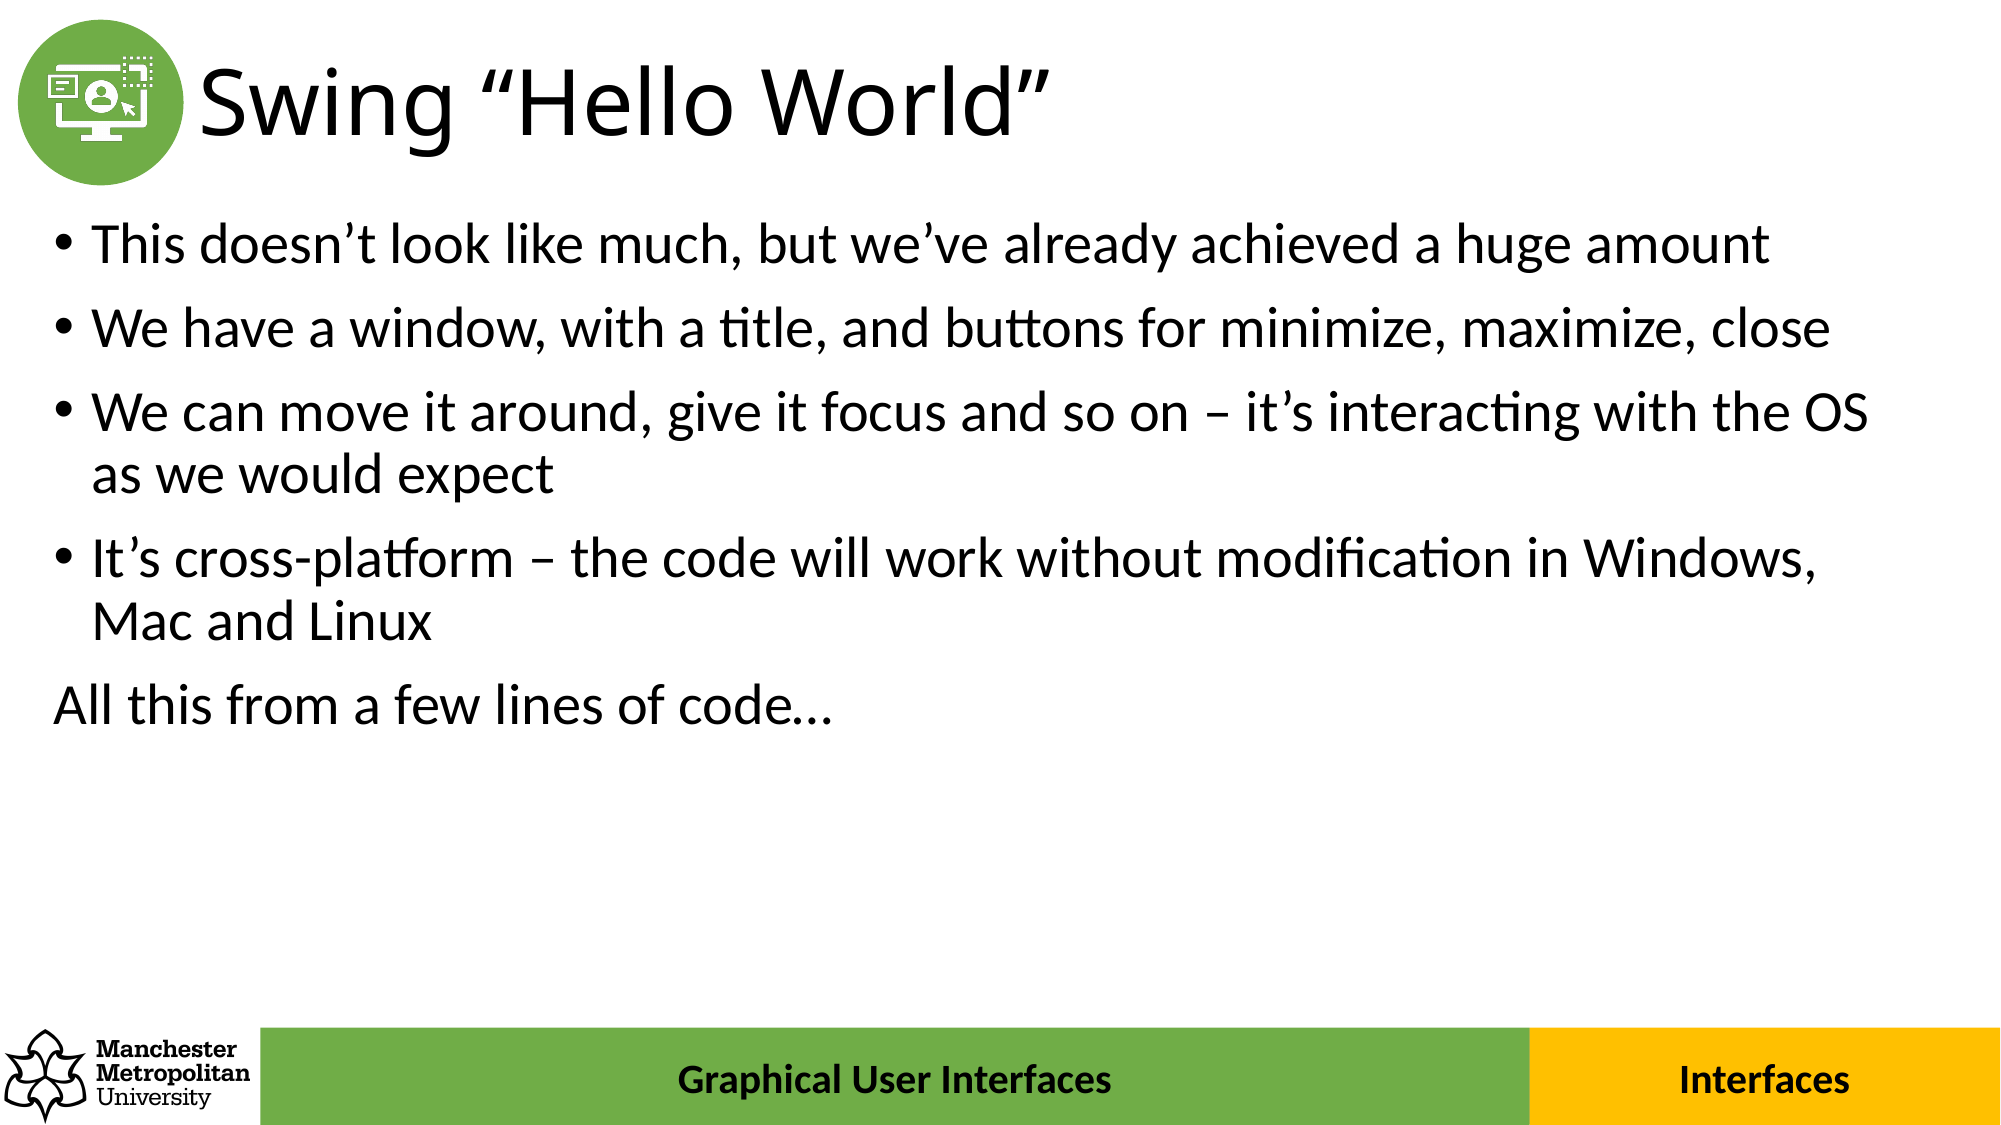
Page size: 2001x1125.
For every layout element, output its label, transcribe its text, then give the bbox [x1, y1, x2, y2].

text_box Graphical User Interfaces [259, 1027, 1529, 1125]
text_box Interfaces [1529, 1027, 2000, 1125]
picture [4, 1029, 250, 1124]
text_box [17, 19, 184, 186]
text_box [45, 47, 155, 157]
list This doesn’t look like much, but we’ve already achieved a huge amount We have a window, with a title, and buttons for minimize, maximize, close We can move it around, give it focus and so on – it’s interacting with the OS as we would expect It’s cross-platform – the code will work without modification in Windows, Mac and Linux All this from a few lines of code… [38, 205, 1943, 975]
title Swing “Hello World” [183, 32, 1943, 179]
